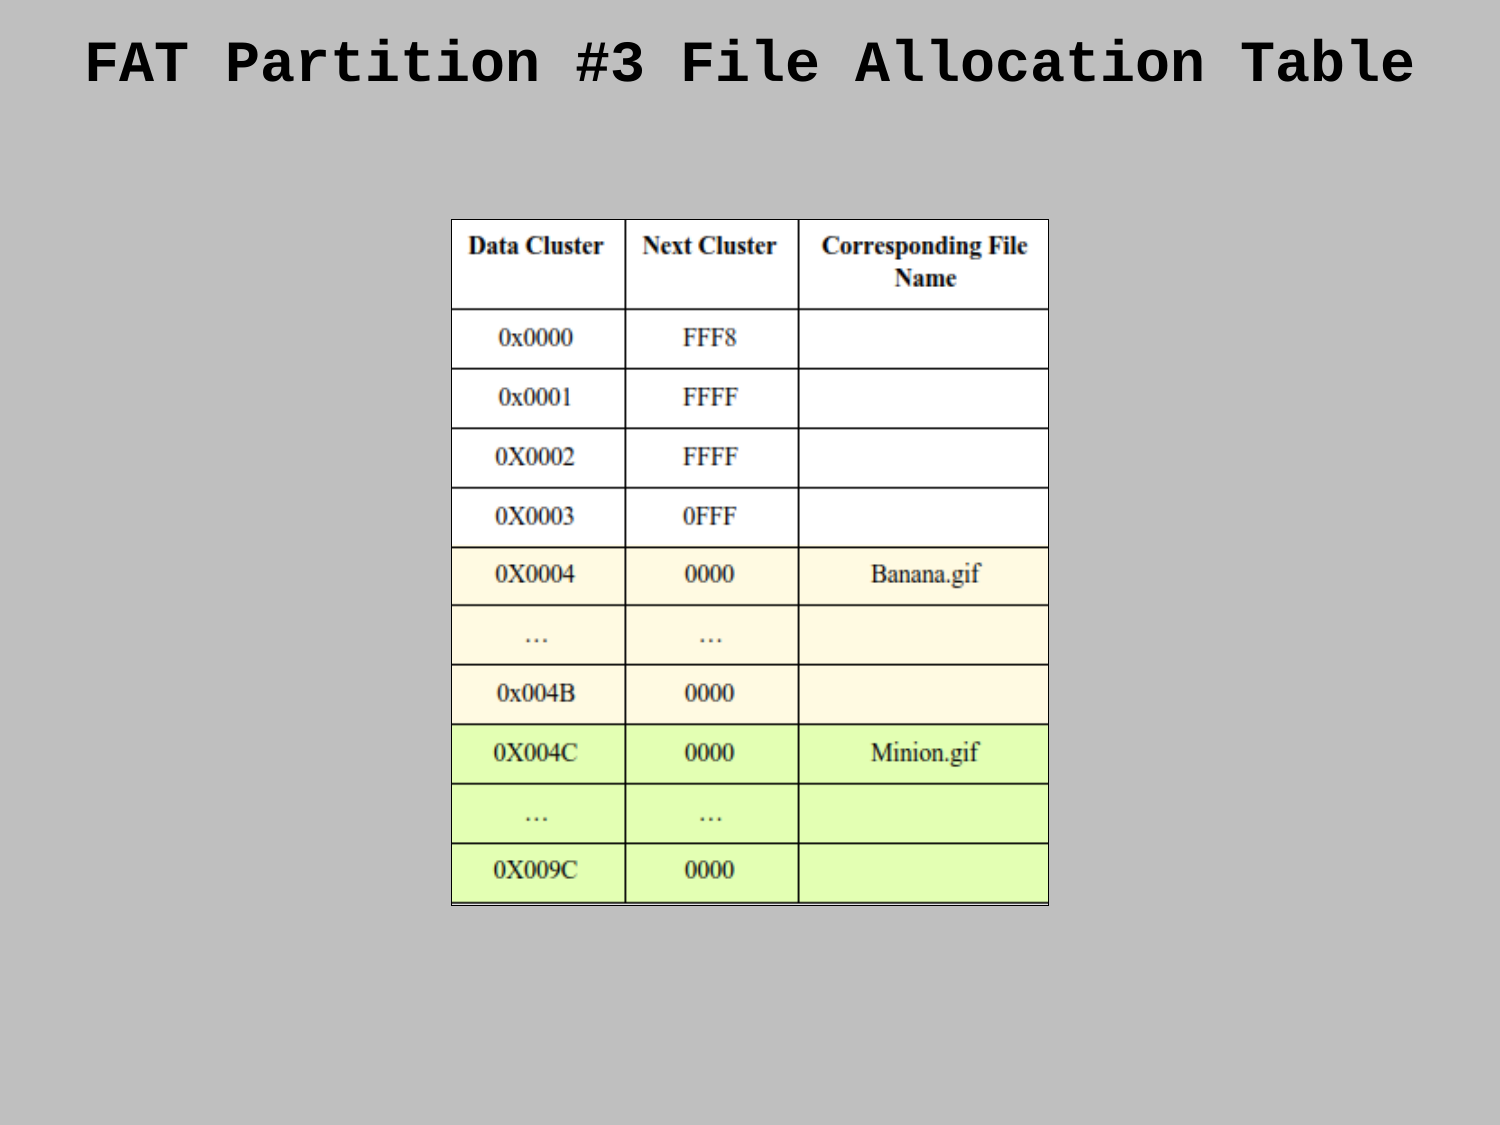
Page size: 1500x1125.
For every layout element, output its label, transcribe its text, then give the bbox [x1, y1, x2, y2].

picture [450, 218, 1050, 906]
text_box FAT Partition #3 File Allocation Table [54, 9, 1446, 106]
